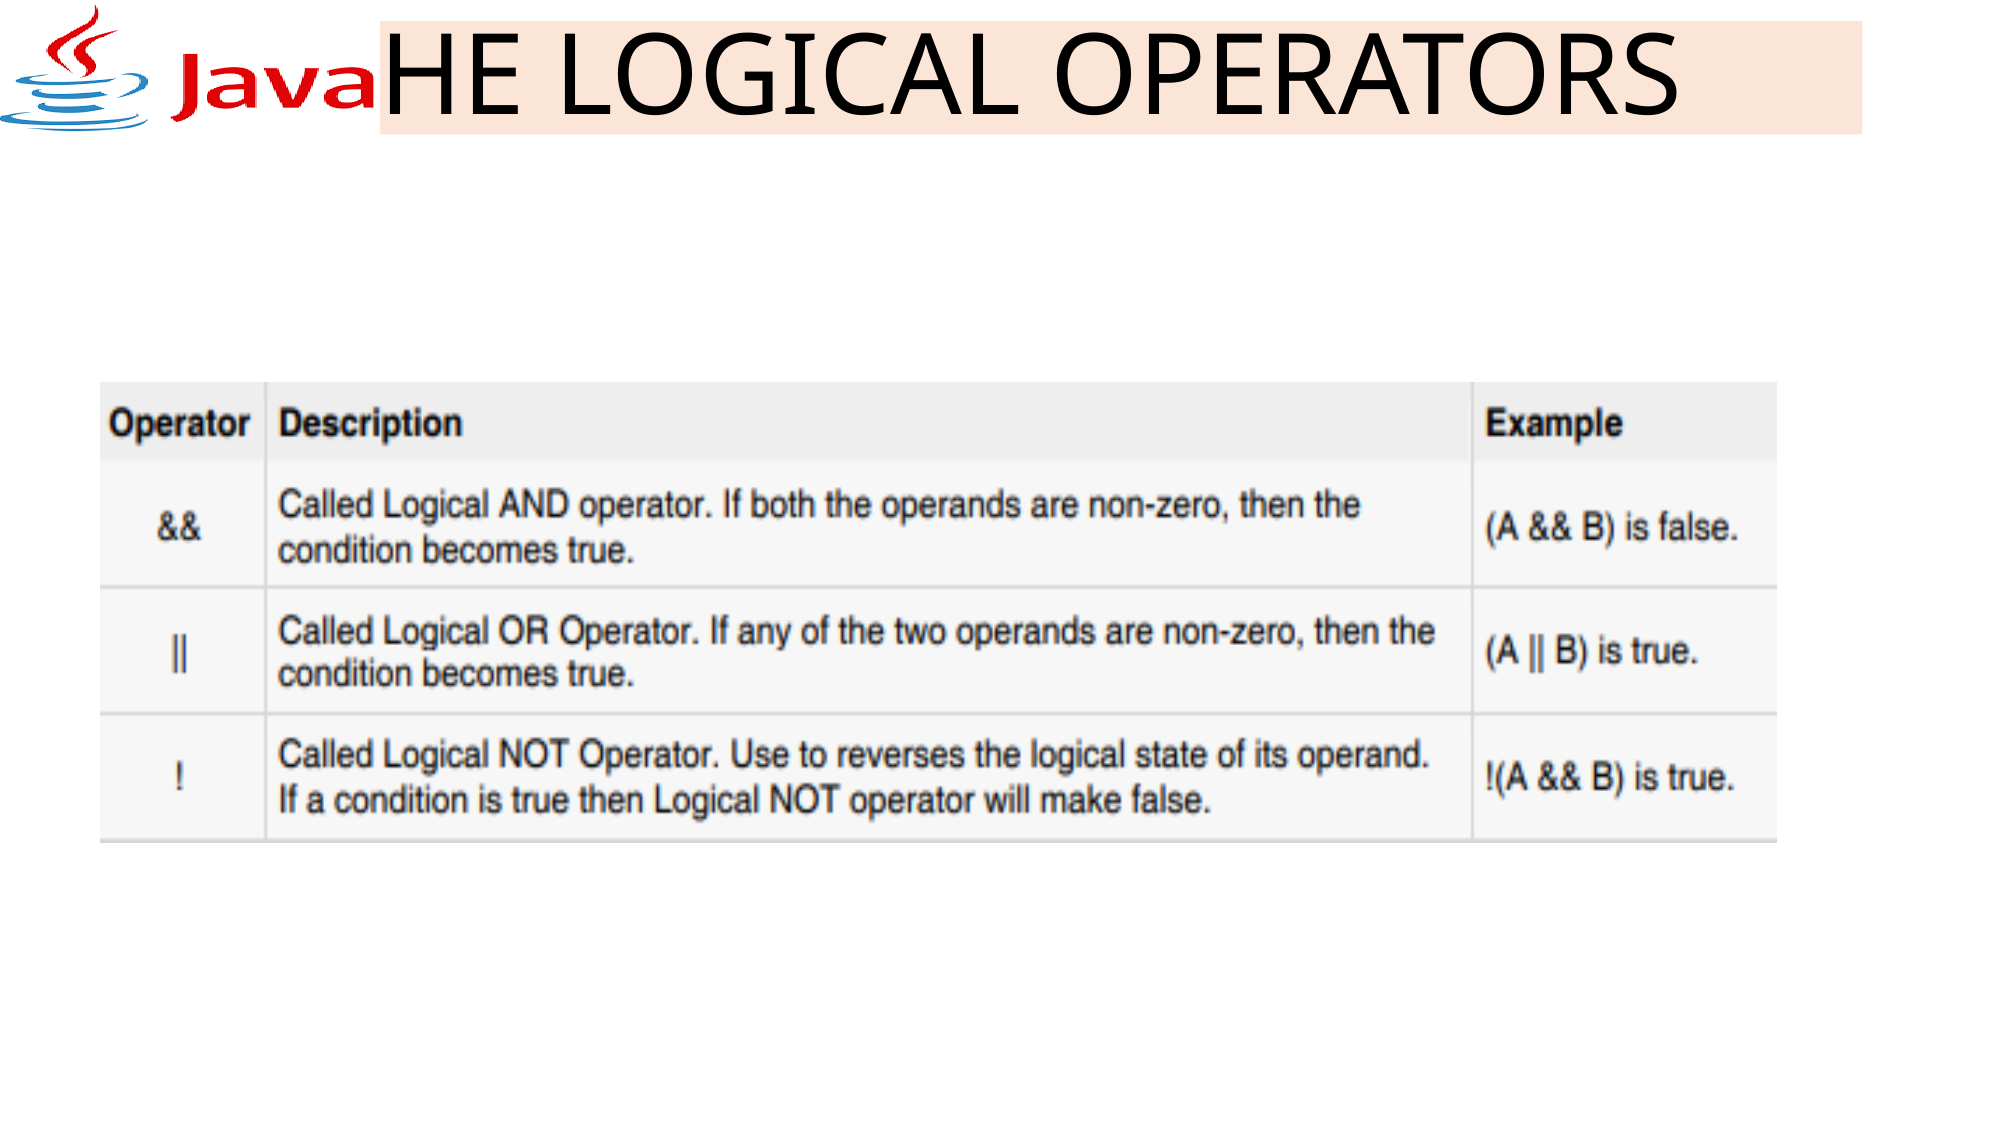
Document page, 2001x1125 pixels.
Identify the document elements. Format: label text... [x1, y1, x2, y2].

title THE LOGICAL OPERATORS [381, 21, 1863, 135]
picture [0, 0, 381, 135]
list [100, 382, 1777, 843]
